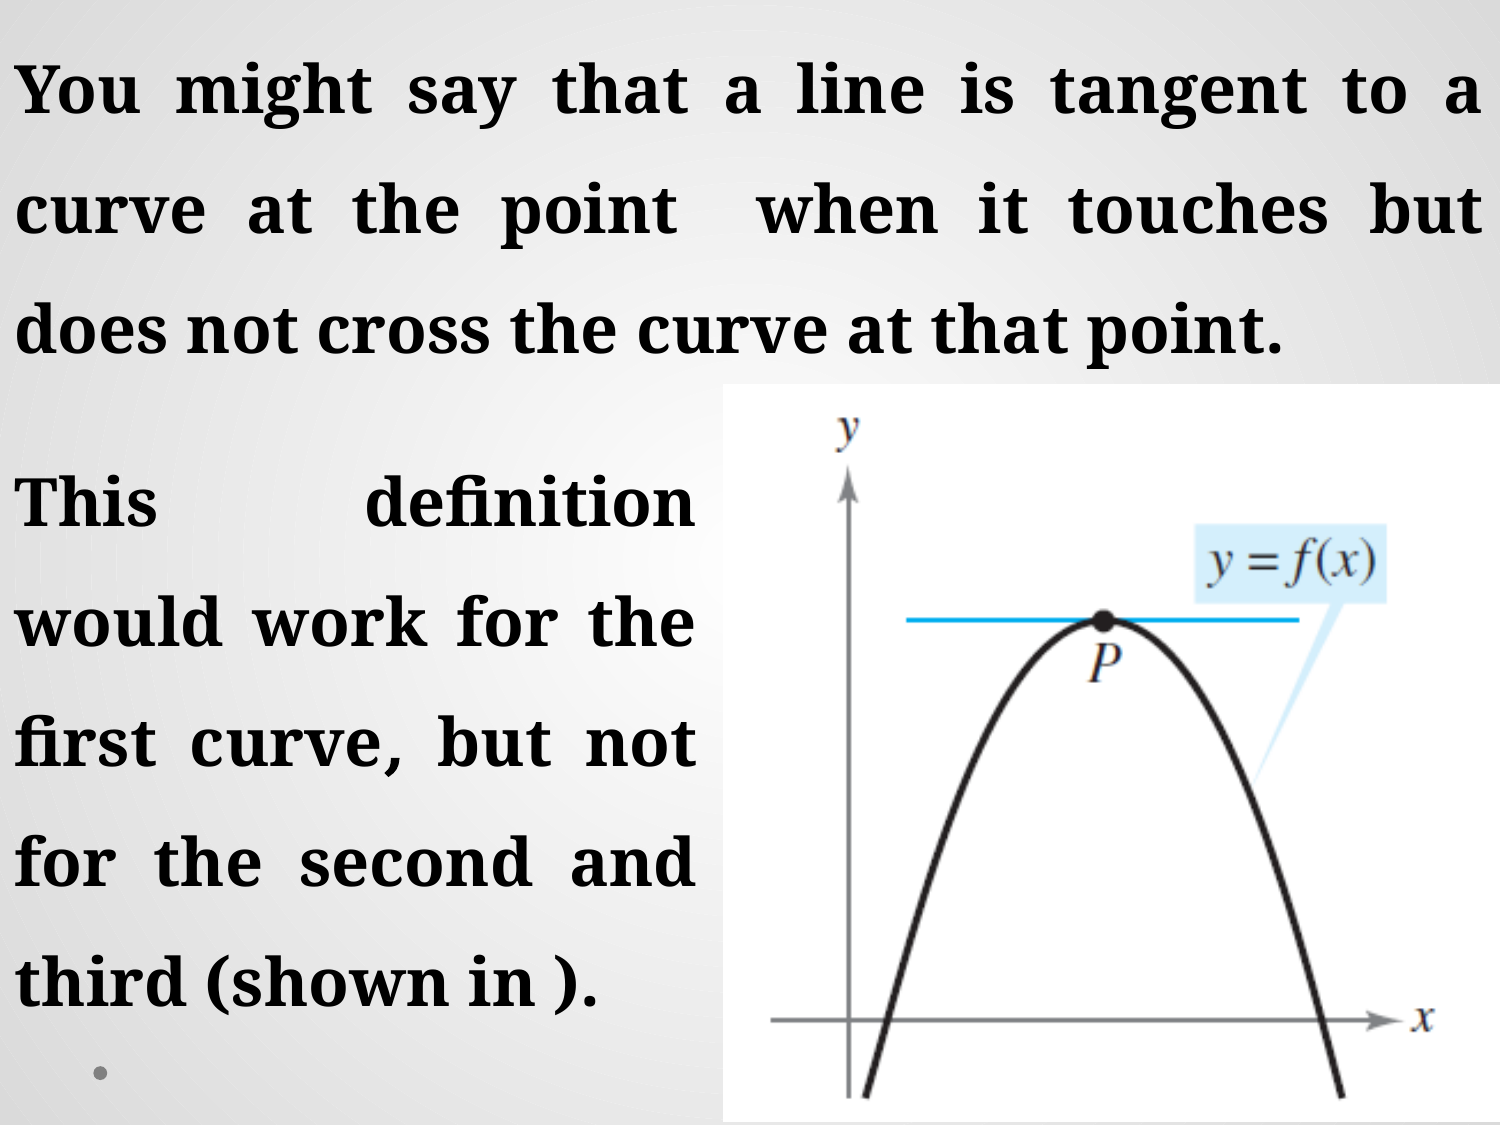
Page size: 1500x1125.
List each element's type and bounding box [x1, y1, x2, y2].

picture [723, 384, 1500, 1123]
